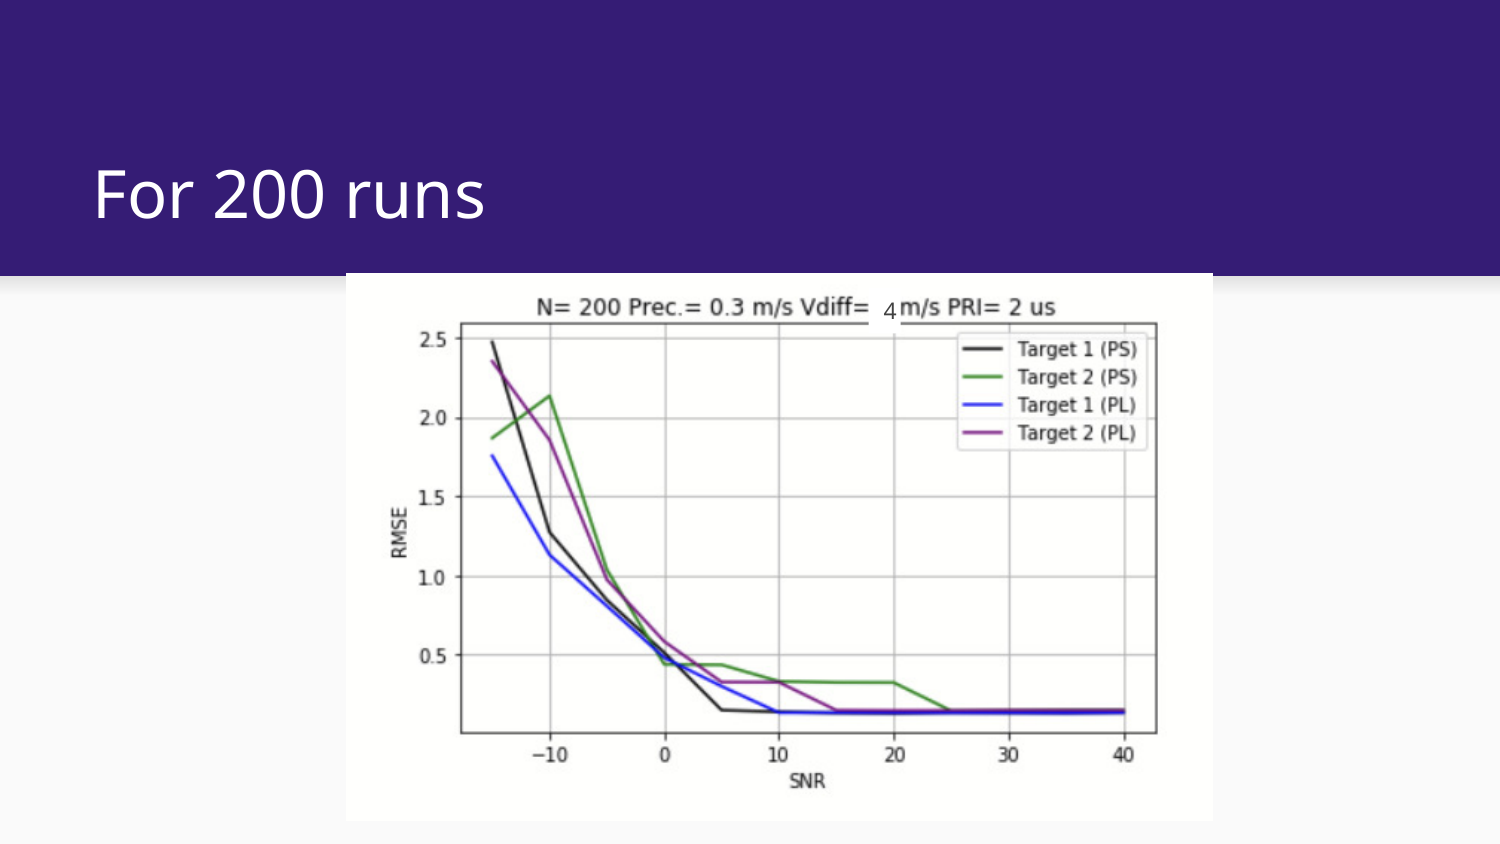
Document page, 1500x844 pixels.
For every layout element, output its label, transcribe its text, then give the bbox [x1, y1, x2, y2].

picture [345, 273, 1213, 821]
title For 200 runs [77, 121, 1427, 248]
